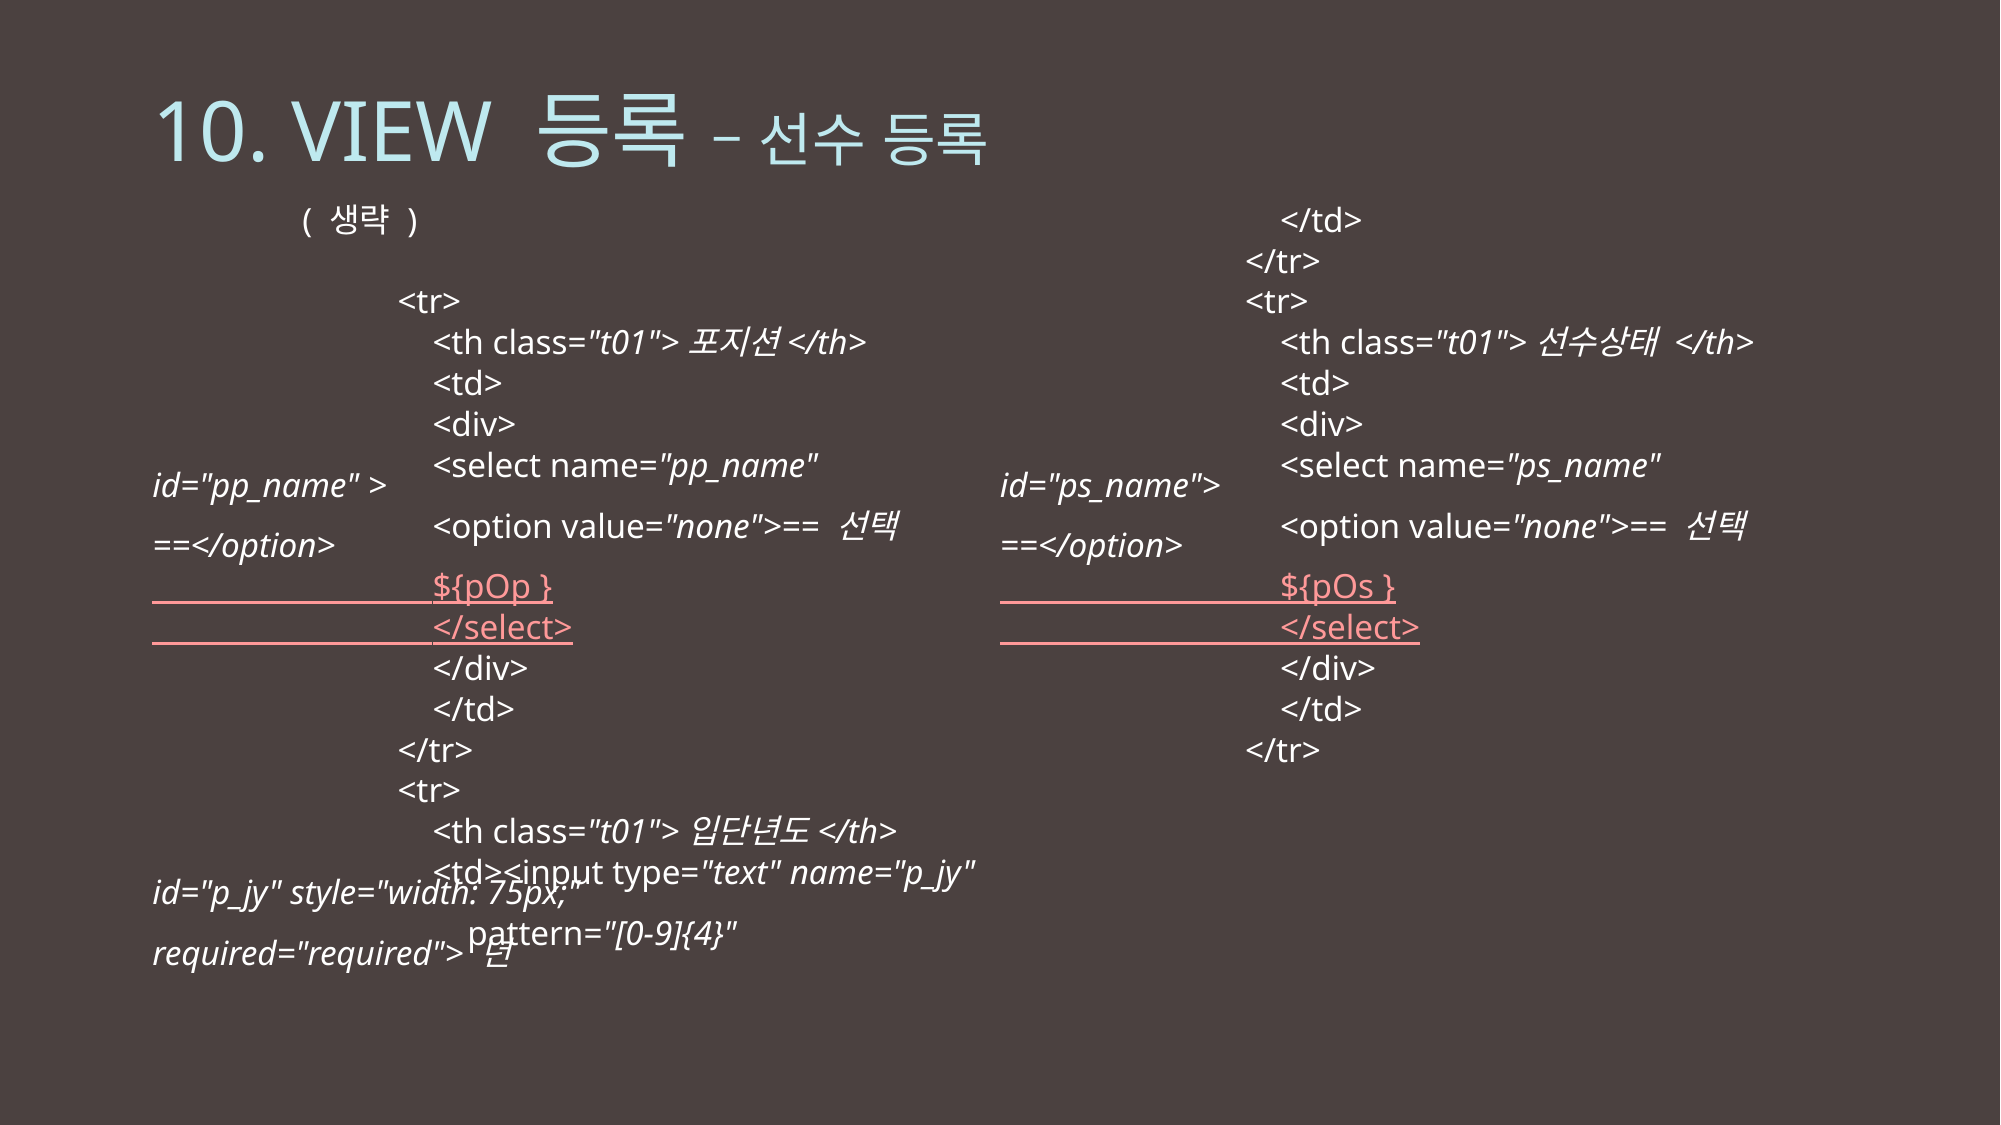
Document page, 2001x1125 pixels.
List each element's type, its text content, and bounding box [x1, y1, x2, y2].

list ( 생략 ) <tr> <th class="t01">포지션</th> <td> <div> <select name="pp_name" id="pp_name" > <option value="none">== 선택 ==</option> ${pOp } </select> </div> </td> </tr> <tr> <th class="t01">입단년도</th> <td><input type="text" name="p_jy" id="p_jy" style="width: 75px;" pattern="[0-9]{4}" required="required"> 년 </td> </tr> <tr> <th class="t01">선수상태 </th> <td> <div> <select name="ps_name" id="ps_name"> <option value="none">== 선택 ==</option> ${pOs } </select> </div> </td> </tr> [137, 208, 1863, 1014]
title 10. VIEW 등록 – 선수 등록 [137, 59, 1863, 208]
